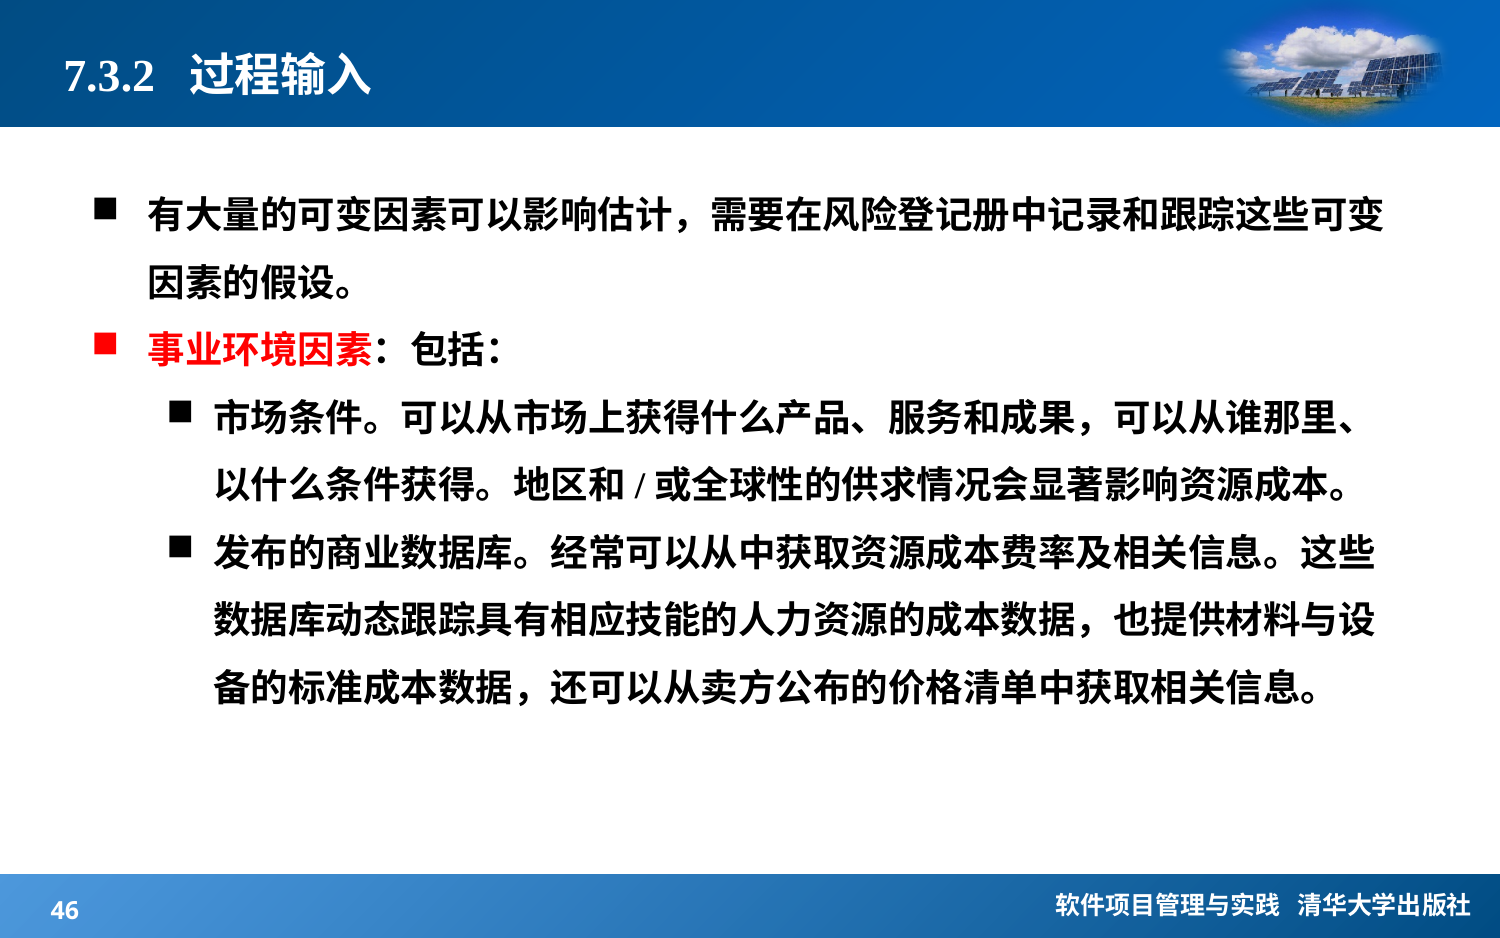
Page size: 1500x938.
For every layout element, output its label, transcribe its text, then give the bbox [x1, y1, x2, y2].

text_box 有大量的可变因素可以影响估计，需要在风险登记册中记录和跟踪这些可变因素的假设。 事业环境因素：包括： 市场条件。可以从市场上获得什么产品、服务和成果，可以从谁那里、以什么条件获得。地区和/或全球性的供求情况会显著影响资源成本。 发布的商业数据库。经常可以从中获取资源成本费率及相关信息。这些数据库动态跟踪具有相应技能的人力资源的成本数据，也提供材料与设备的标准成本数据，还可以从卖方公布的价格清单中获取相关信息。 [76, 161, 1424, 748]
picture [1233, 6, 1433, 113]
title 7.3.2 过程输入 [48, 19, 1140, 127]
